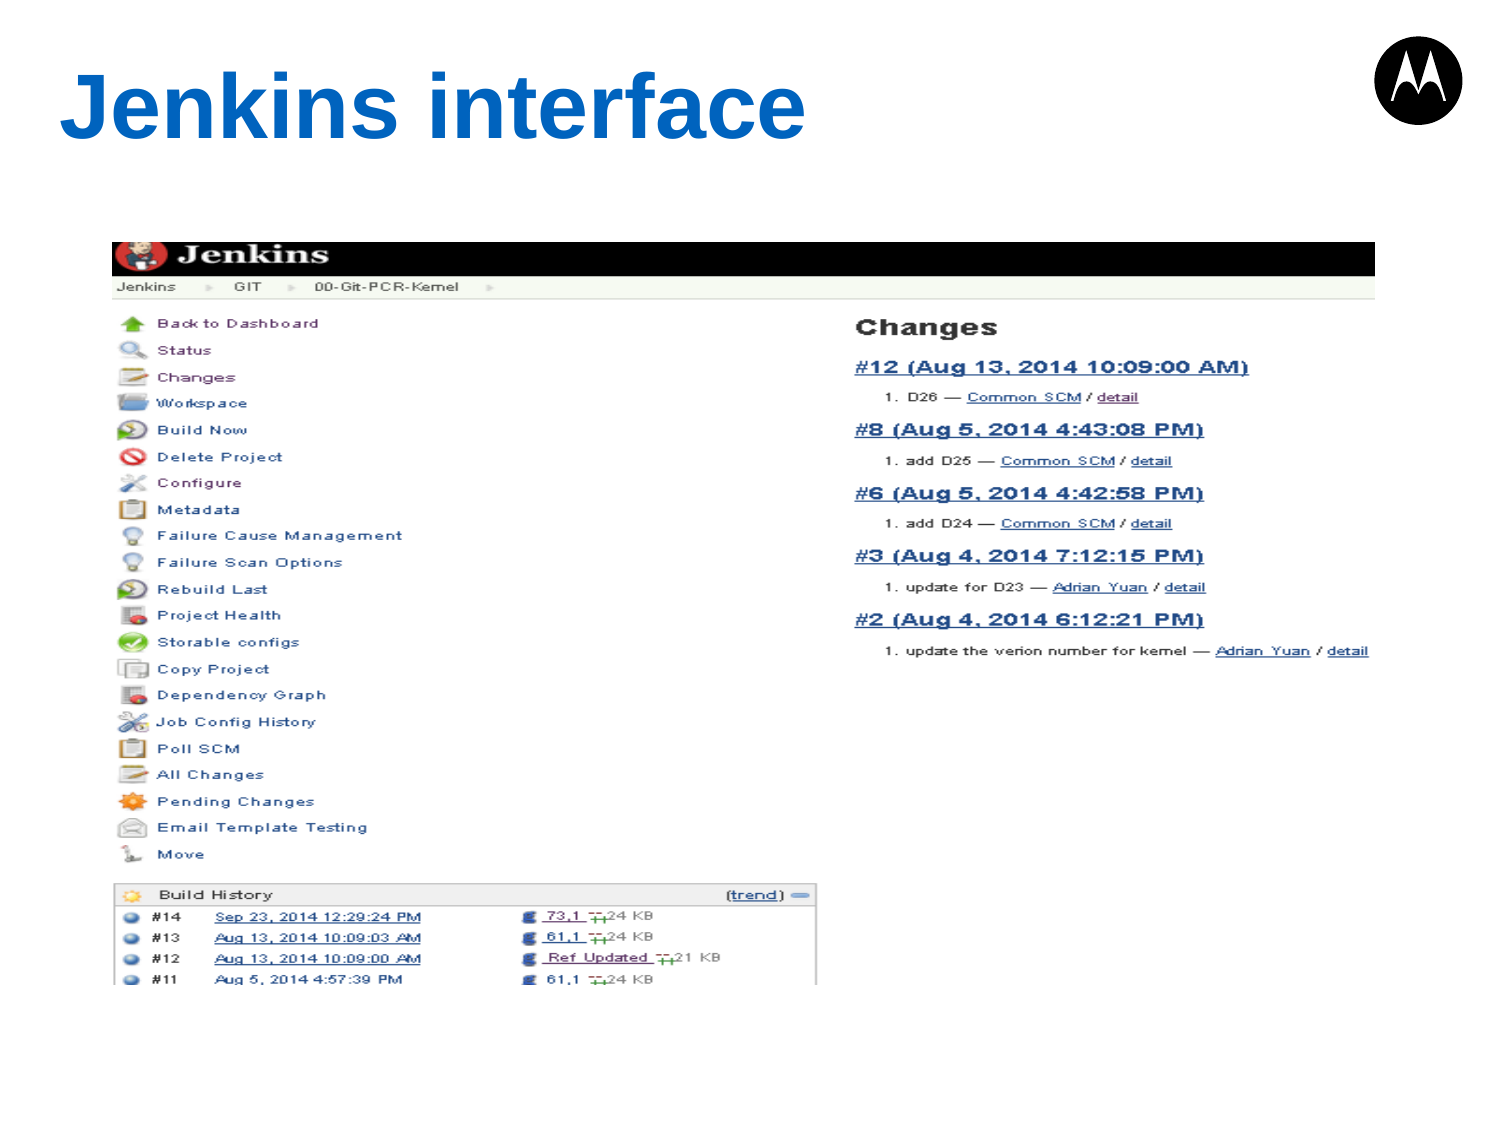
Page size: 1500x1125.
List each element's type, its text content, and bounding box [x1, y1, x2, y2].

title Jenkins interface [44, 18, 1233, 207]
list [112, 241, 1376, 985]
